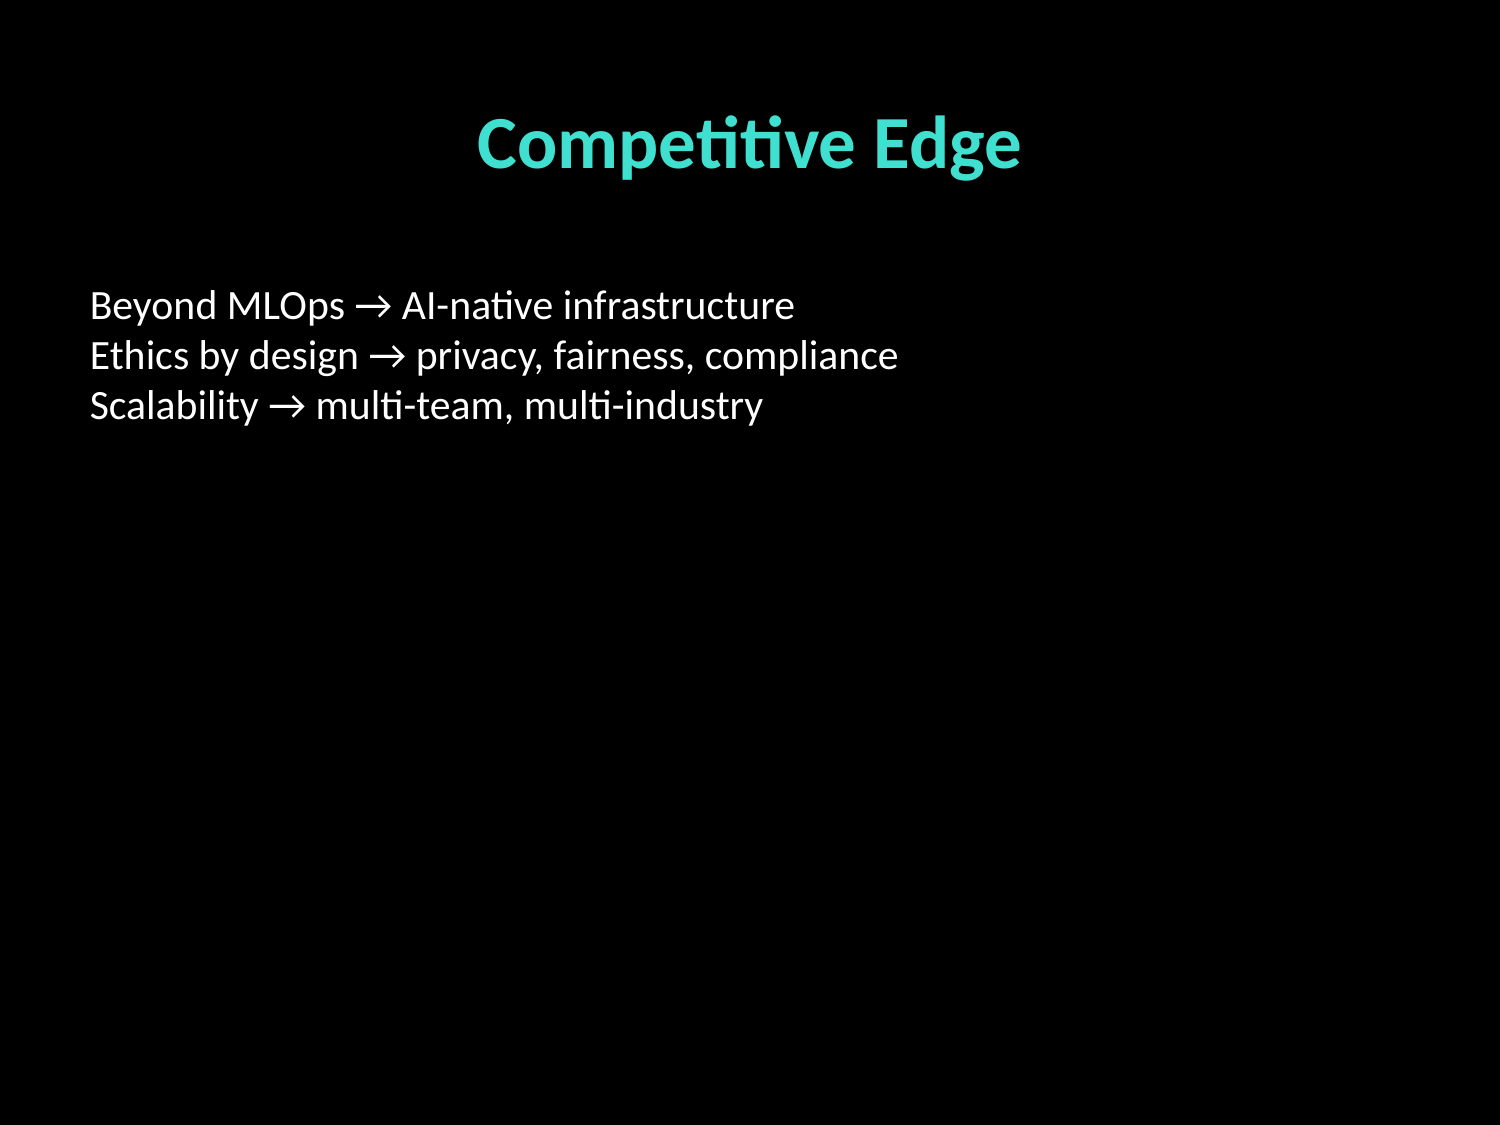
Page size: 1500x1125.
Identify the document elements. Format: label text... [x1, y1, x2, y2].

title Competitive Edge [75, 45, 1425, 224]
text_box Beyond MLOps → AI-native infrastructure Ethics by design → privacy, fairness, compliance Scalability → multi-team, multi-industry [74, 224, 1425, 435]
